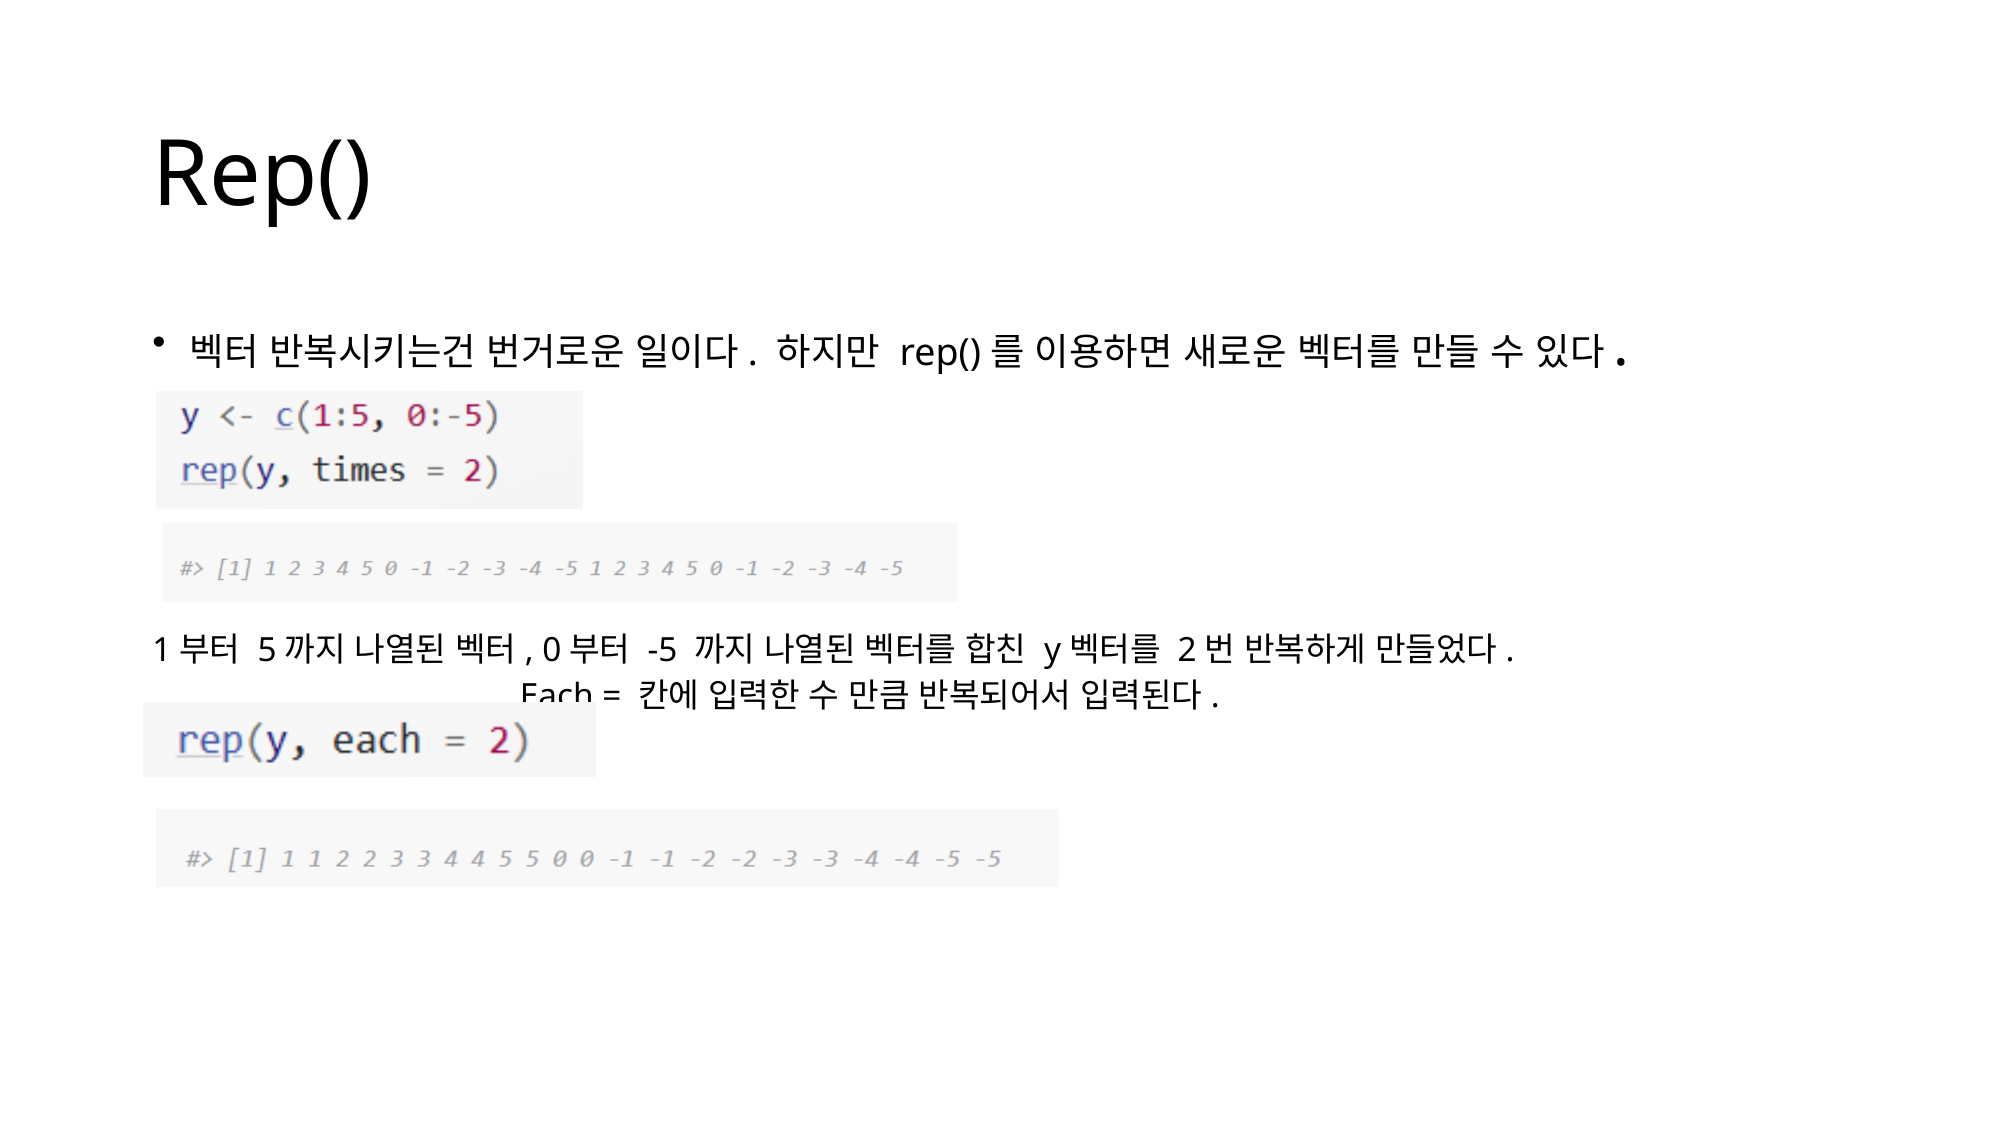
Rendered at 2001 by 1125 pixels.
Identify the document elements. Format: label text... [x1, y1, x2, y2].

picture [162, 523, 958, 602]
picture [143, 702, 596, 777]
title Rep() [137, 59, 1863, 278]
list 벡터 반복시키는건 번거로운 일이다. 하지만 rep()를 이용하면 새로운 벡터를 만들 수 있다. 1부터 5까지 나열된 벡터, 0부터 -5 까지 나열된 벡터를 합친 y벡터를 2번 반복하게 만들었다. Each = 칸에 입력한 수 만큼 반복되어서 입력된다. [137, 299, 1863, 1014]
picture [156, 809, 1059, 887]
picture [156, 391, 583, 509]
